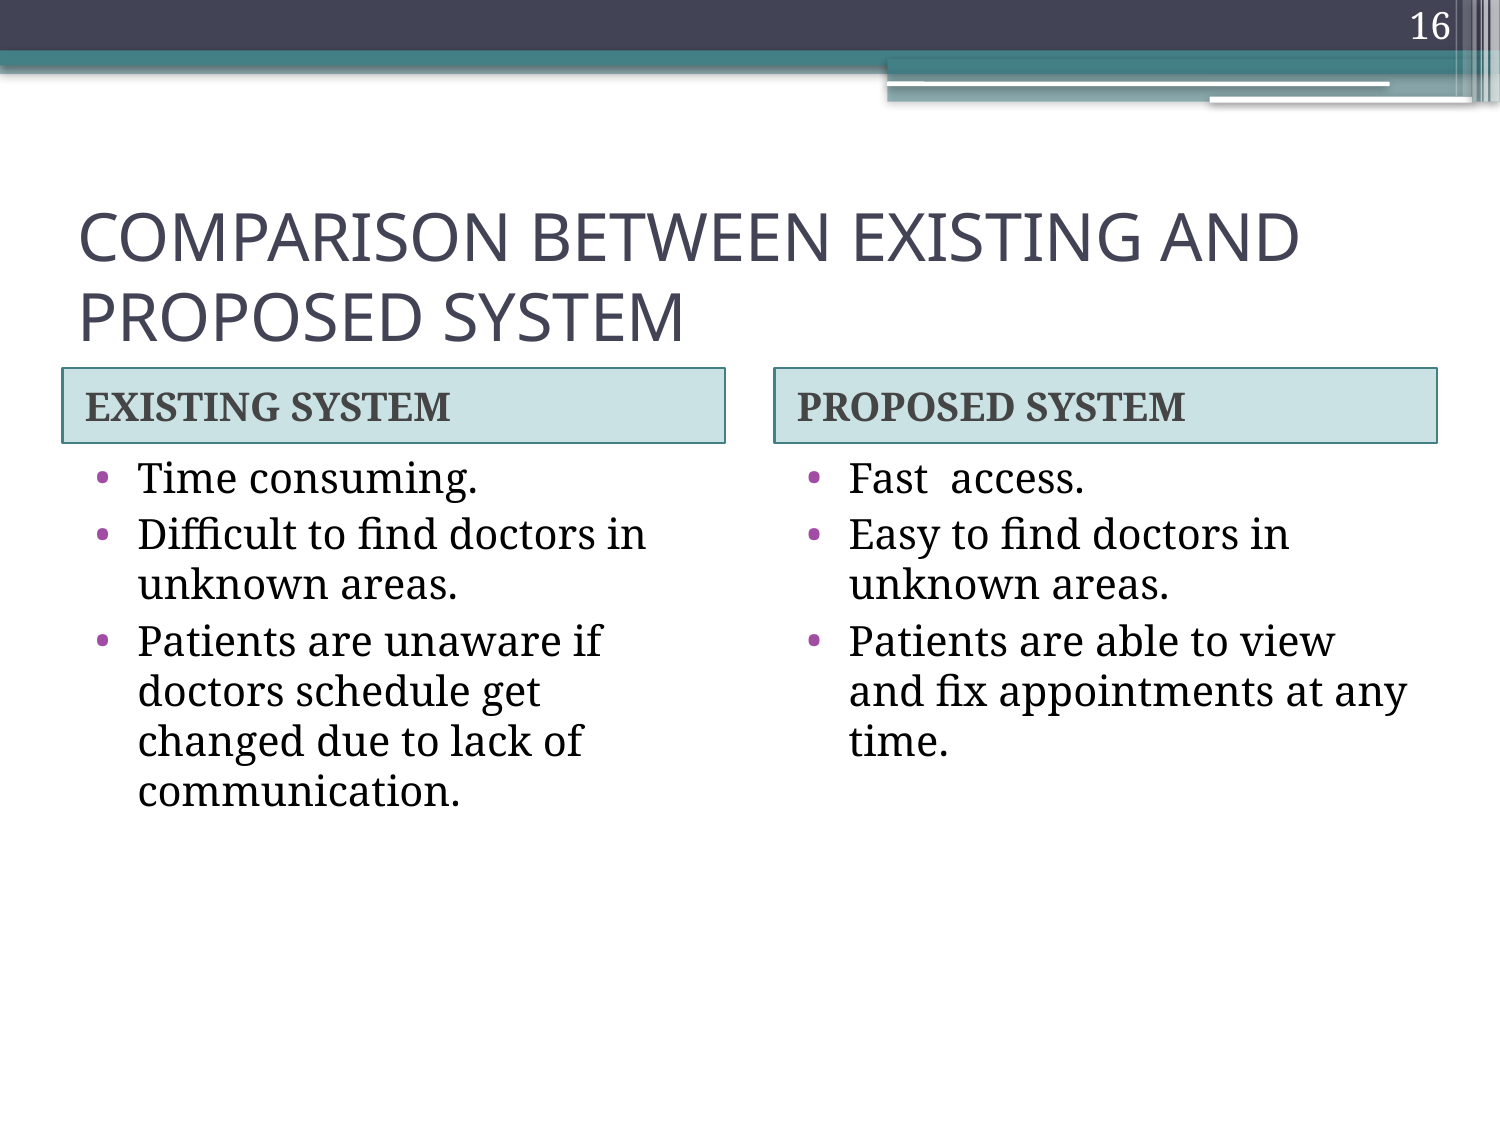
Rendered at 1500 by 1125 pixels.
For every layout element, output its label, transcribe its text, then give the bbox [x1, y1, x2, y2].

list Fast access. Easy to find doctors in unknown areas. Patients are able to view and fix appointments at any time. [773, 444, 1437, 1082]
list PROPOSED SYSTEM [773, 367, 1438, 444]
list Time consuming. Difficult to find doctors in unknown areas. Patients are unaware if doctors schedule get changed due to lack of communication. [62, 444, 726, 1082]
list EXISTING SYSTEM [61, 367, 726, 444]
title COMPARISON BETWEEN EXISTING AND PROPOSED SYSTEM [62, 187, 1438, 363]
slide_number 16 [1341, 0, 1466, 61]
